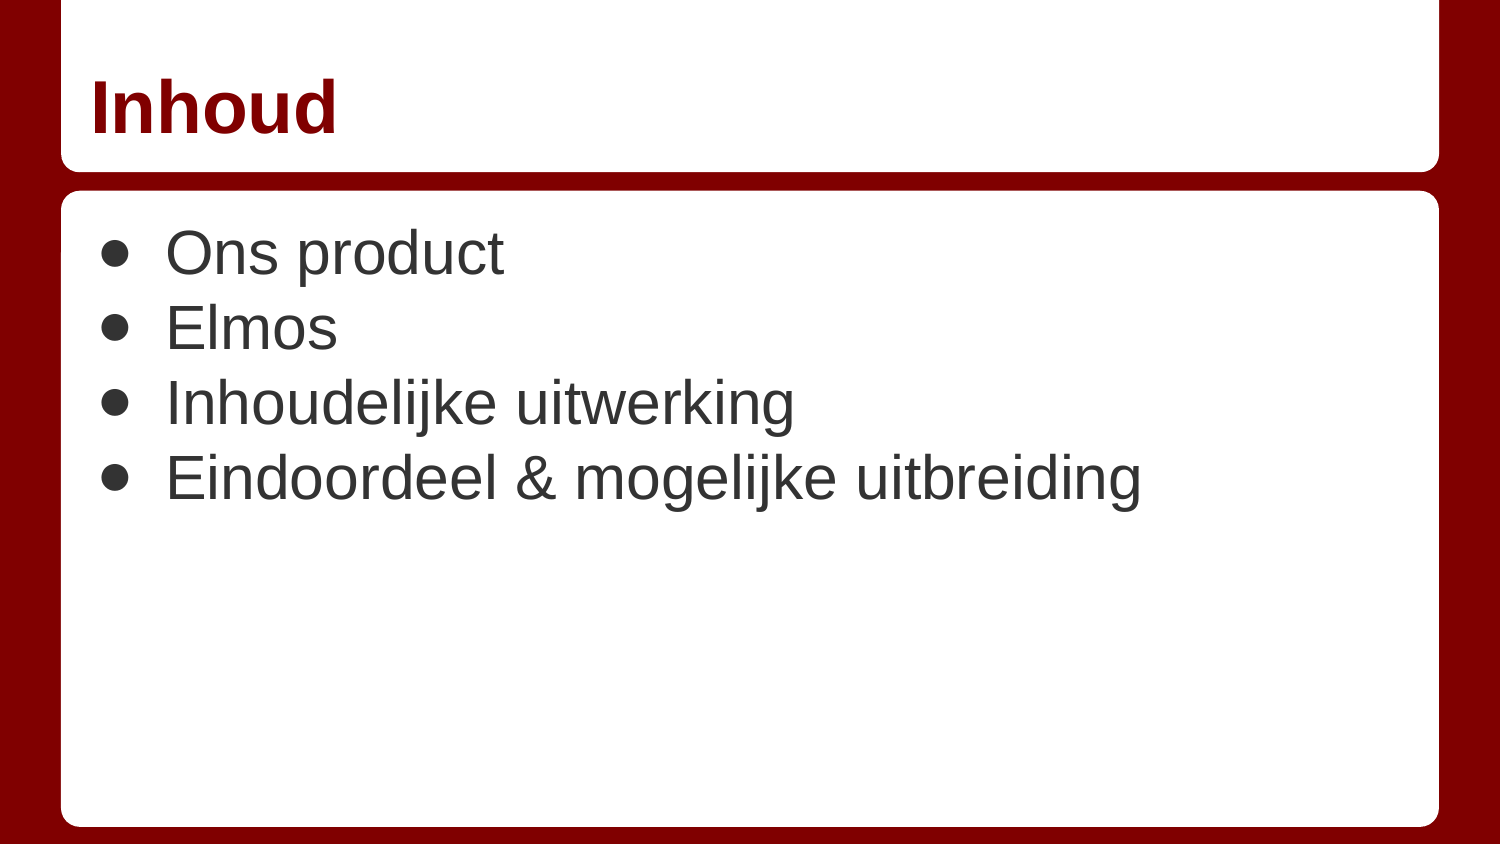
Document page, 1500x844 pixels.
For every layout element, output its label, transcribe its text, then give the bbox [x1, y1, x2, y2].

list Ons product Elmos Inhoudelijke uitwerking Eindoordeel & mogelijke uitbreiding [75, 196, 1425, 808]
title Inhoud [75, 22, 1425, 164]
